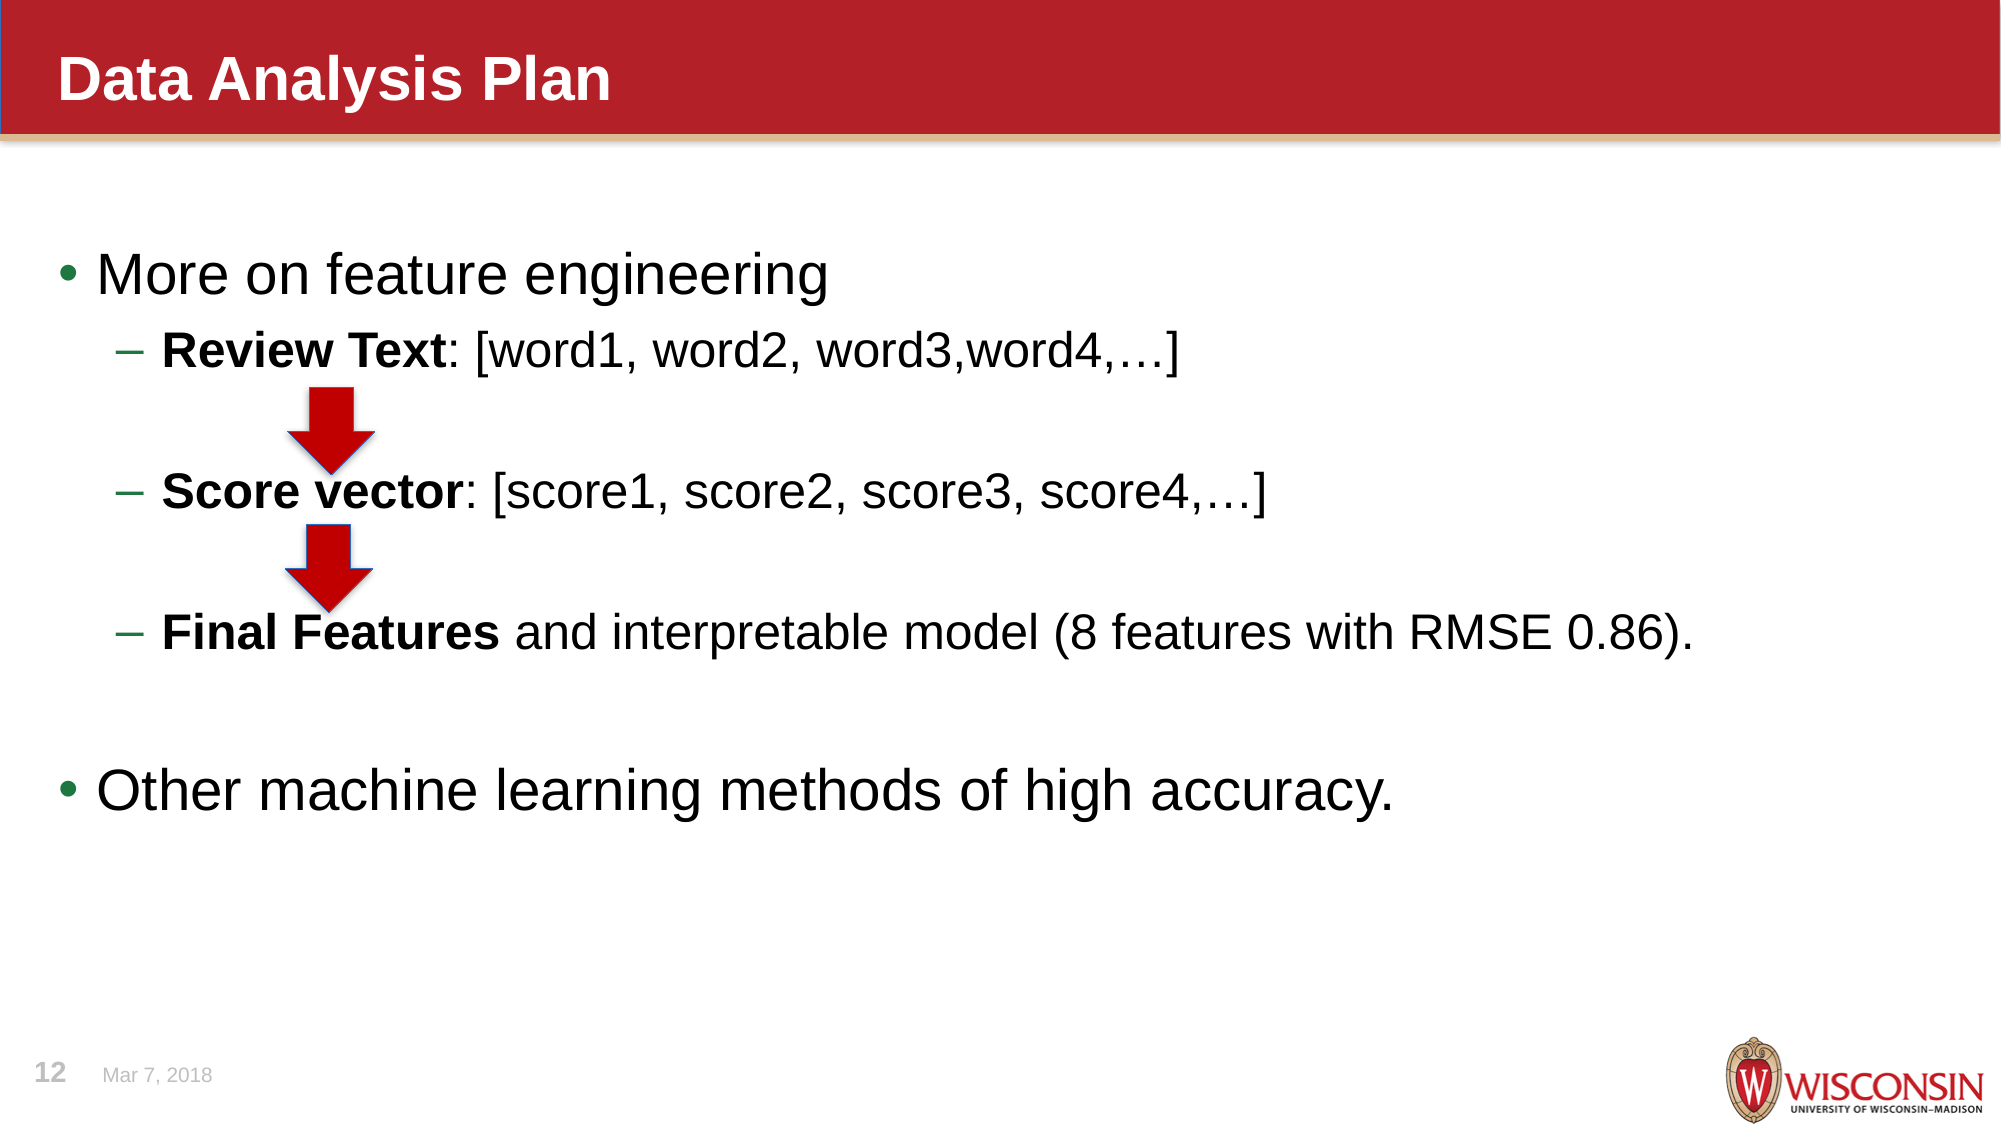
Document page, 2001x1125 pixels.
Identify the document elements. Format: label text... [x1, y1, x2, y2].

text_box [285, 524, 373, 613]
text_box [287, 387, 375, 475]
list More on feature engineering Review Text: [word1, word2, word3,word4,…] Score vector: [score1, score2, score3, score4,…] Final Features and interpretable model (8 features with RMSE 0.86). Other machine learning methods of high accuracy. [43, 236, 1935, 926]
picture [1725, 1036, 1985, 1125]
title Data Analysis Plan [41, 41, 1932, 123]
